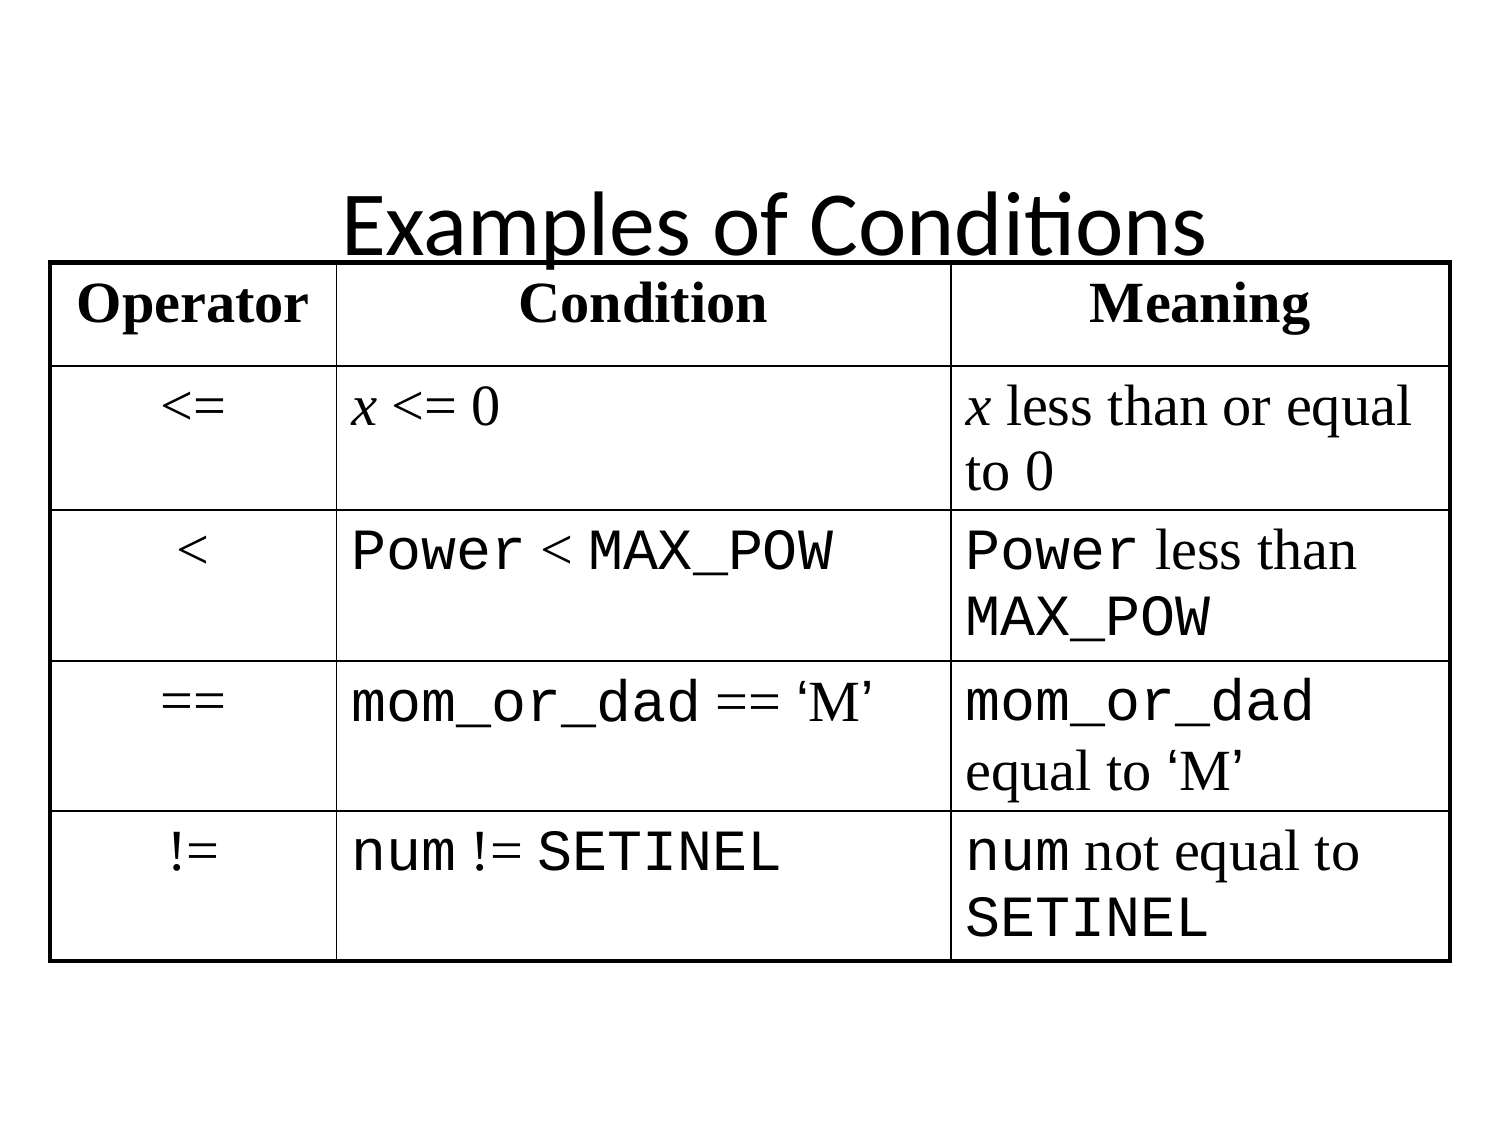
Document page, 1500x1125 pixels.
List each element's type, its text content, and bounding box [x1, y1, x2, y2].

table_header Condition [337, 265, 950, 365]
table_cell == [52, 662, 336, 810]
table_cell Power < MAX_POW [337, 511, 950, 660]
table_cell num != SETINEL [337, 812, 950, 959]
table_cell num not equal to SETINEL [952, 812, 1448, 959]
table_cell mom_or_dad equal to ‘M’ [952, 662, 1448, 810]
table_header Operator [52, 265, 336, 365]
table_cell != [52, 812, 336, 959]
table_header Meaning [952, 265, 1448, 365]
table_cell Power less than MAX_POW [952, 511, 1448, 660]
table_cell x less than or equal to 0 [952, 367, 1448, 509]
title Examples of Conditions [125, 125, 1425, 260]
table_cell x <= 0 [337, 367, 950, 509]
table_cell <= [52, 367, 336, 509]
table_cell mom_or_dad == ‘M’ [337, 662, 950, 810]
table_cell < [52, 511, 336, 660]
